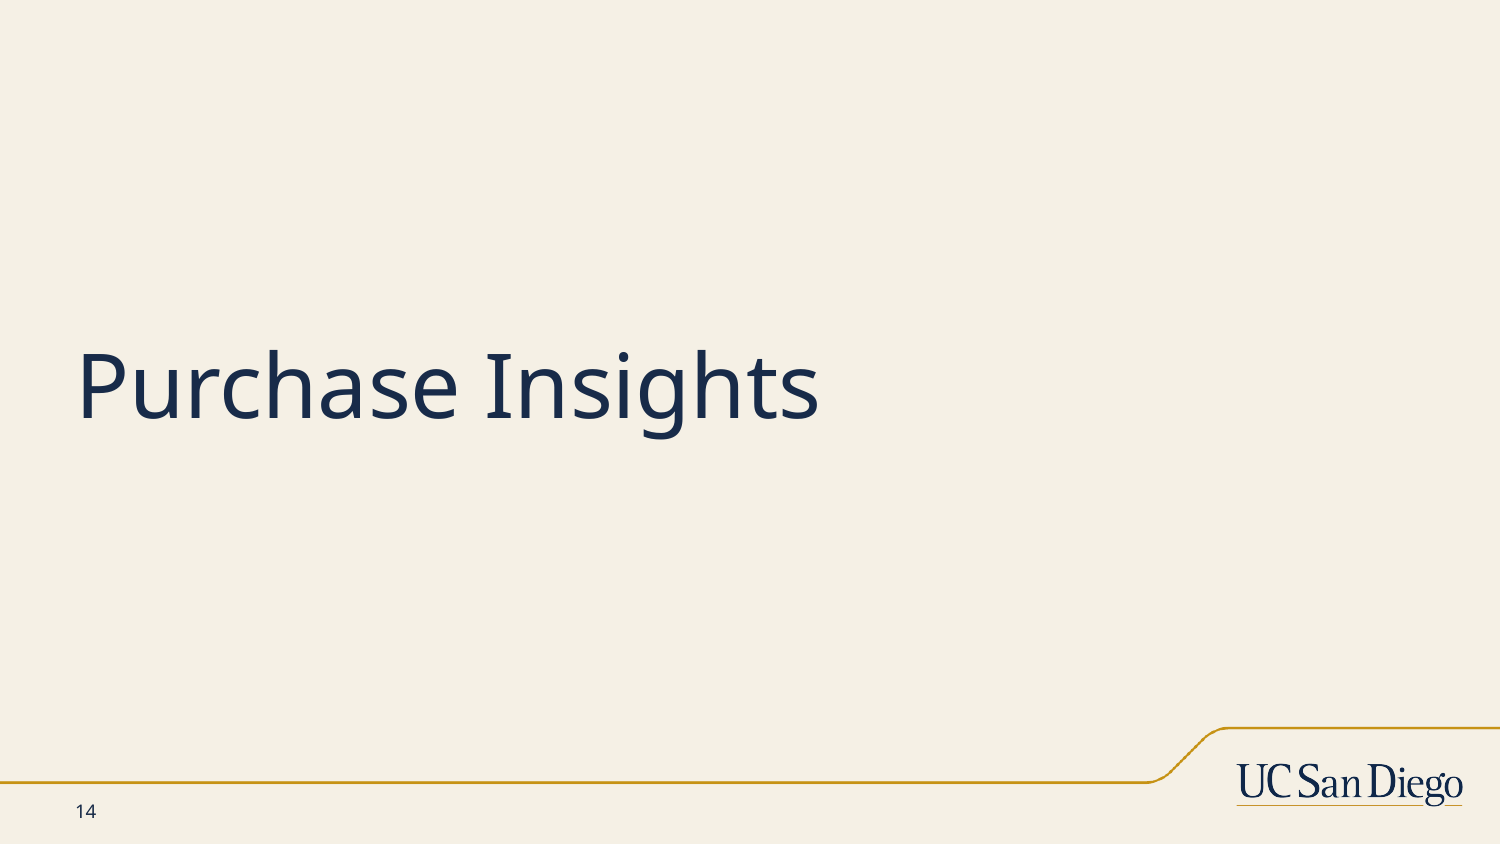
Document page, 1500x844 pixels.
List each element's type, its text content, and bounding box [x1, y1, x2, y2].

picture [0, 711, 1500, 844]
slide_number ‹#› [75, 782, 130, 844]
title Purchase Insights [75, 249, 1425, 536]
